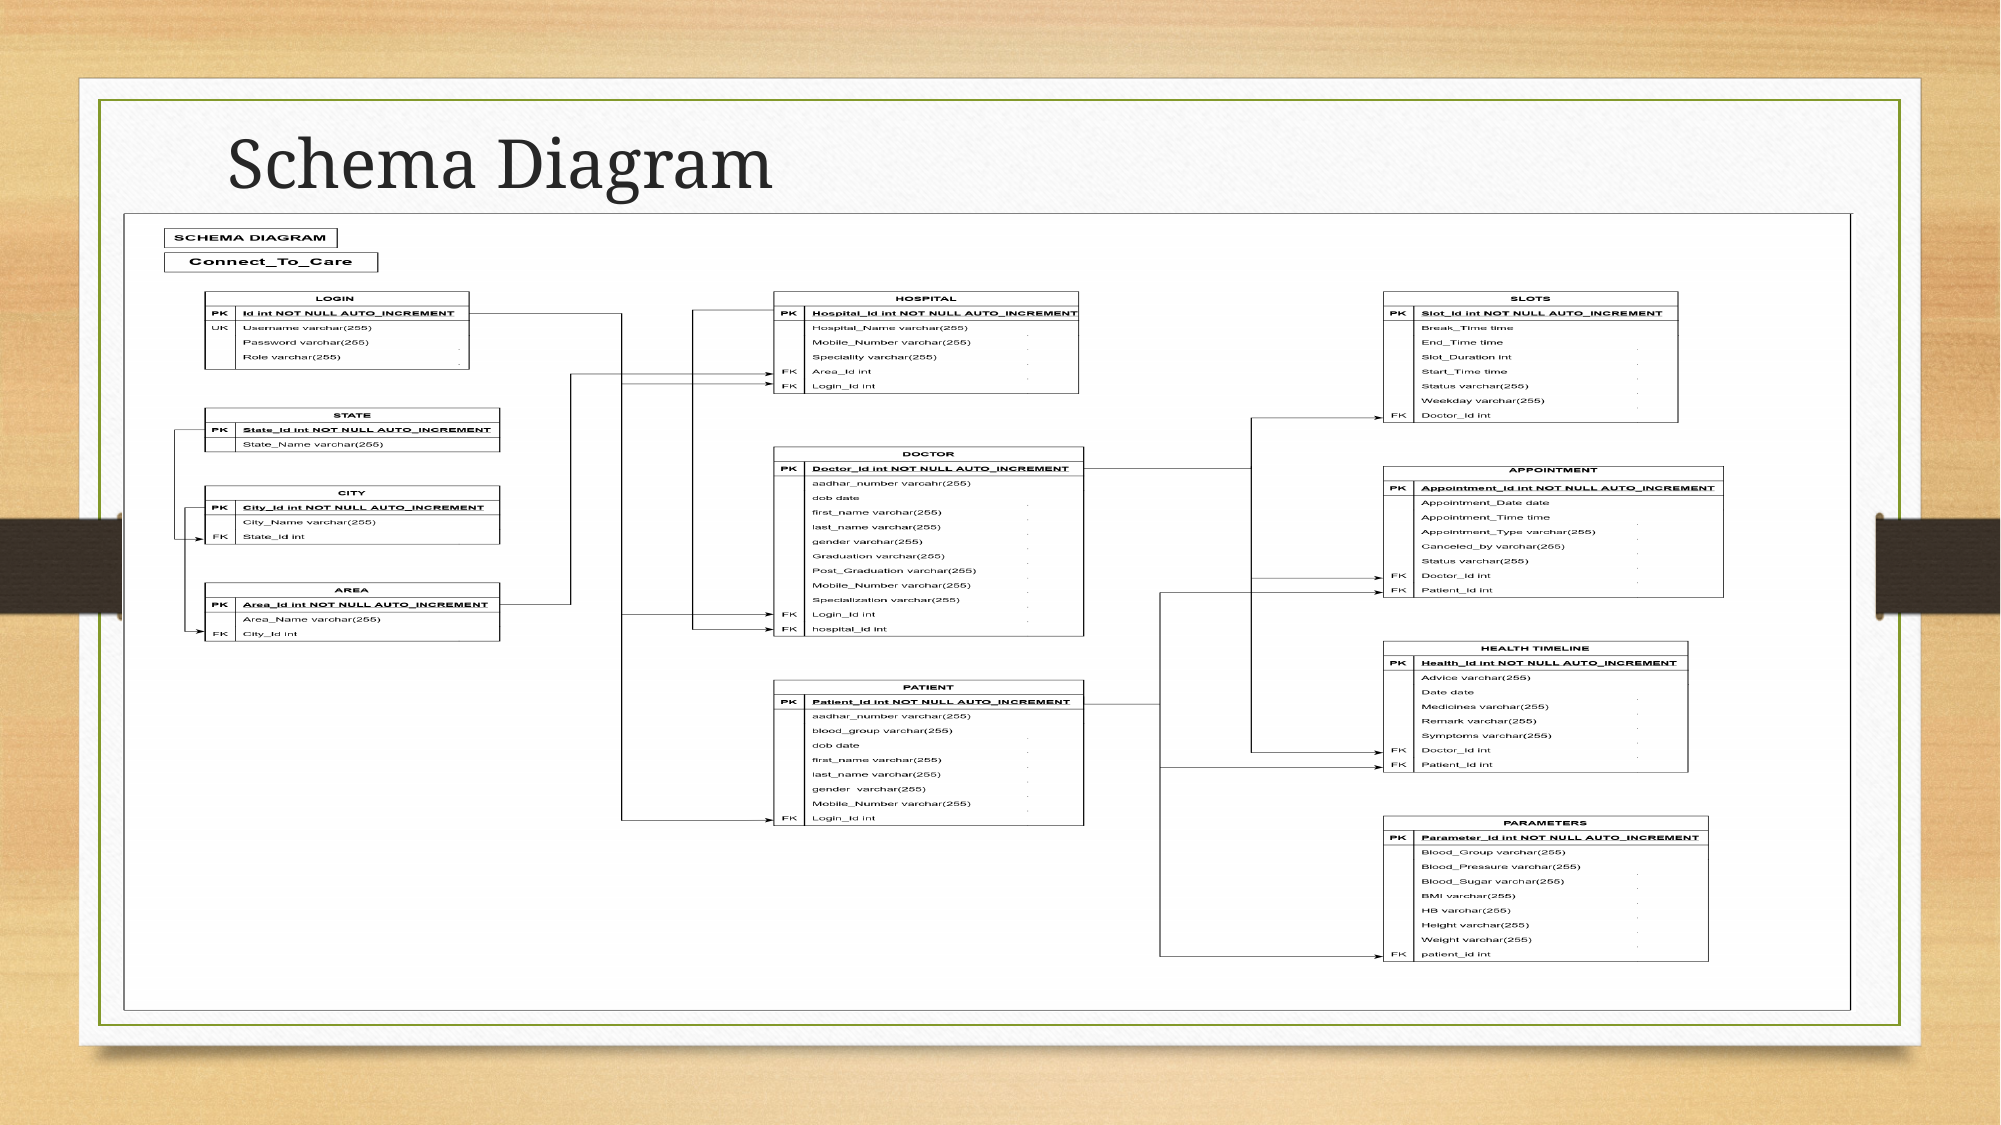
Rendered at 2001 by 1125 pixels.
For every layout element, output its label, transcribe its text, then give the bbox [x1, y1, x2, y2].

title Schema Diagram [212, 113, 1788, 211]
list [122, 213, 1856, 1012]
picture [0, 0, 2001, 1125]
